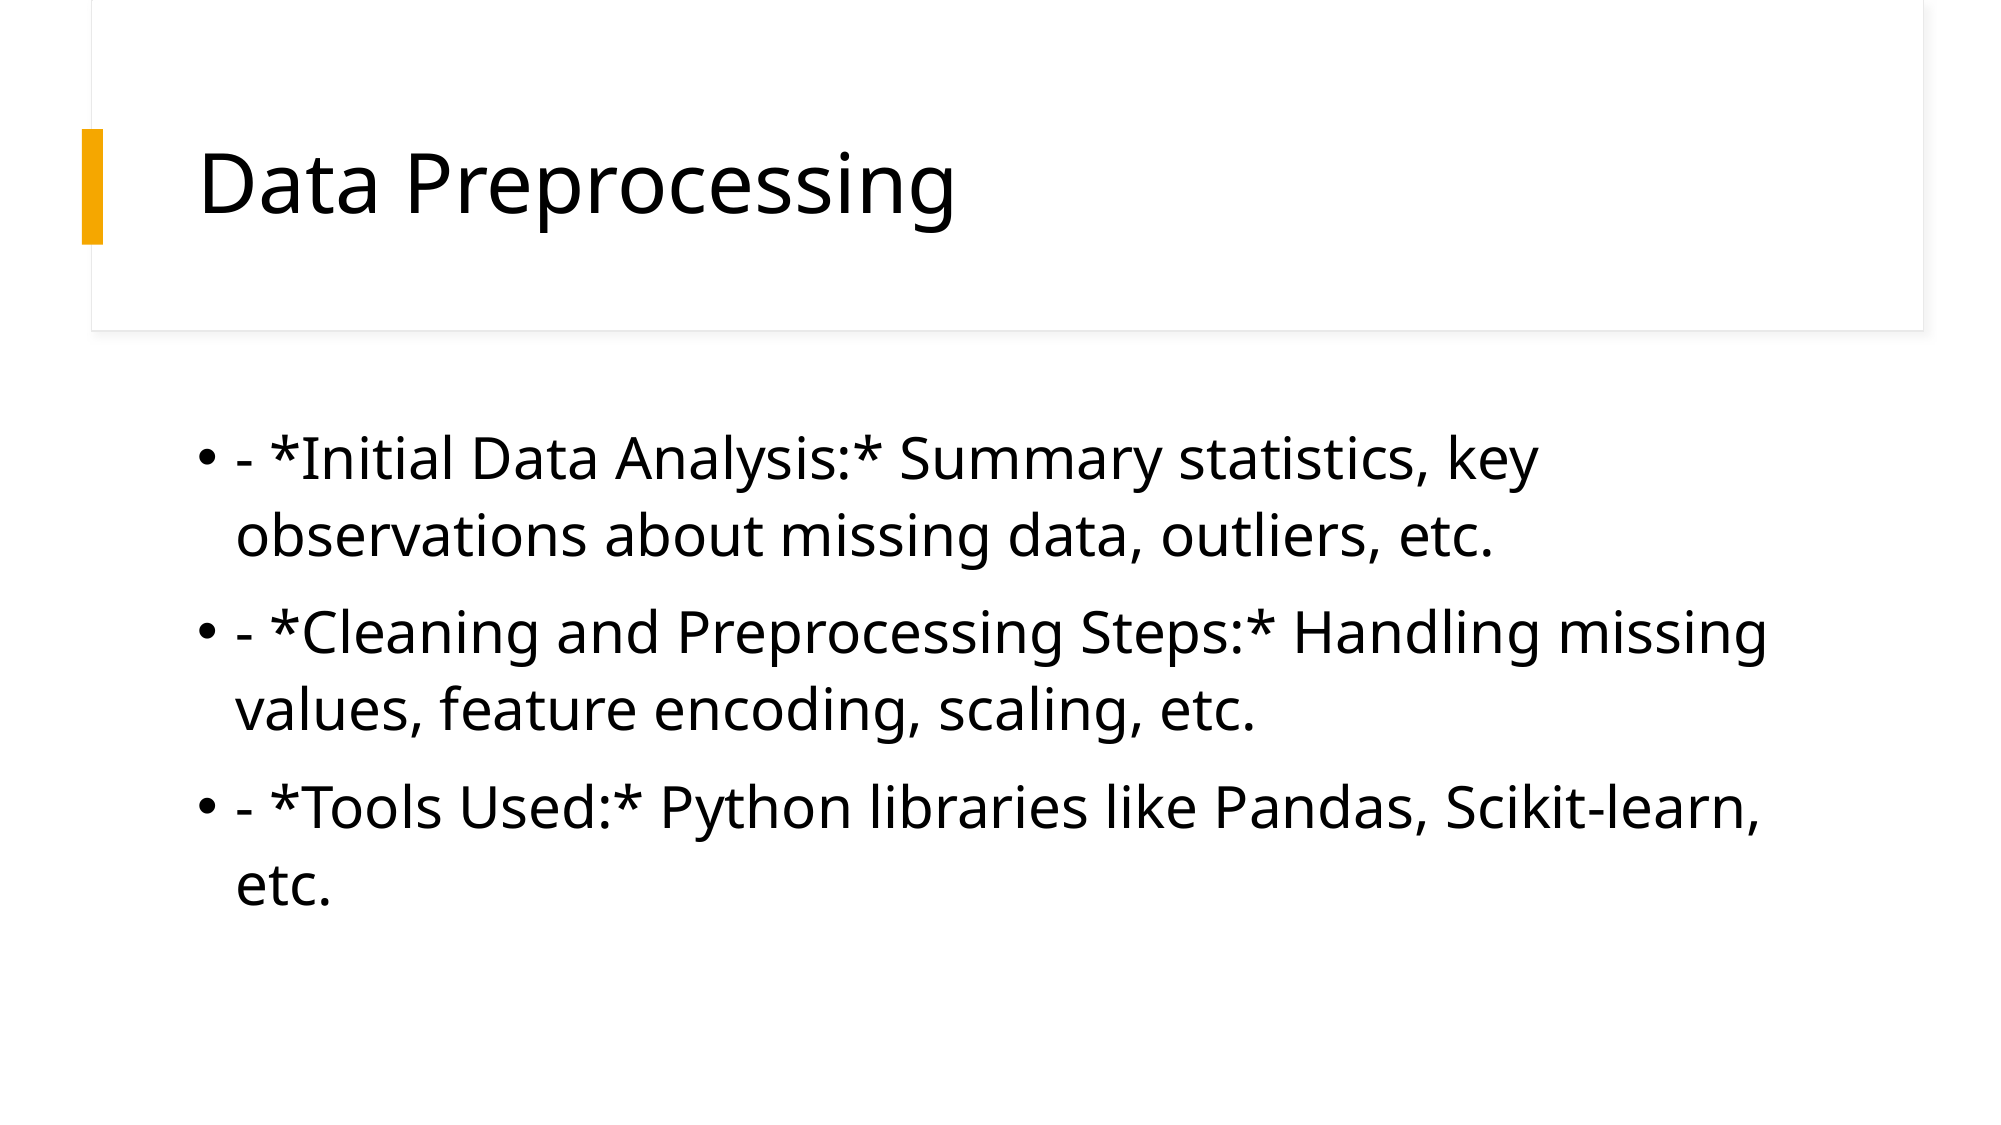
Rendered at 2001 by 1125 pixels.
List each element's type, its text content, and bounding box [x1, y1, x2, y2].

list - *Initial Data Analysis:* Summary statistics, key observations about missing data, outliers, etc. - *Cleaning and Preprocessing Steps:* Handling missing values, feature encoding, scaling, etc. - *Tools Used:* Python libraries like Pandas, Scikit-learn, etc. [183, 406, 1851, 1013]
title Data Preprocessing [183, 90, 1851, 284]
